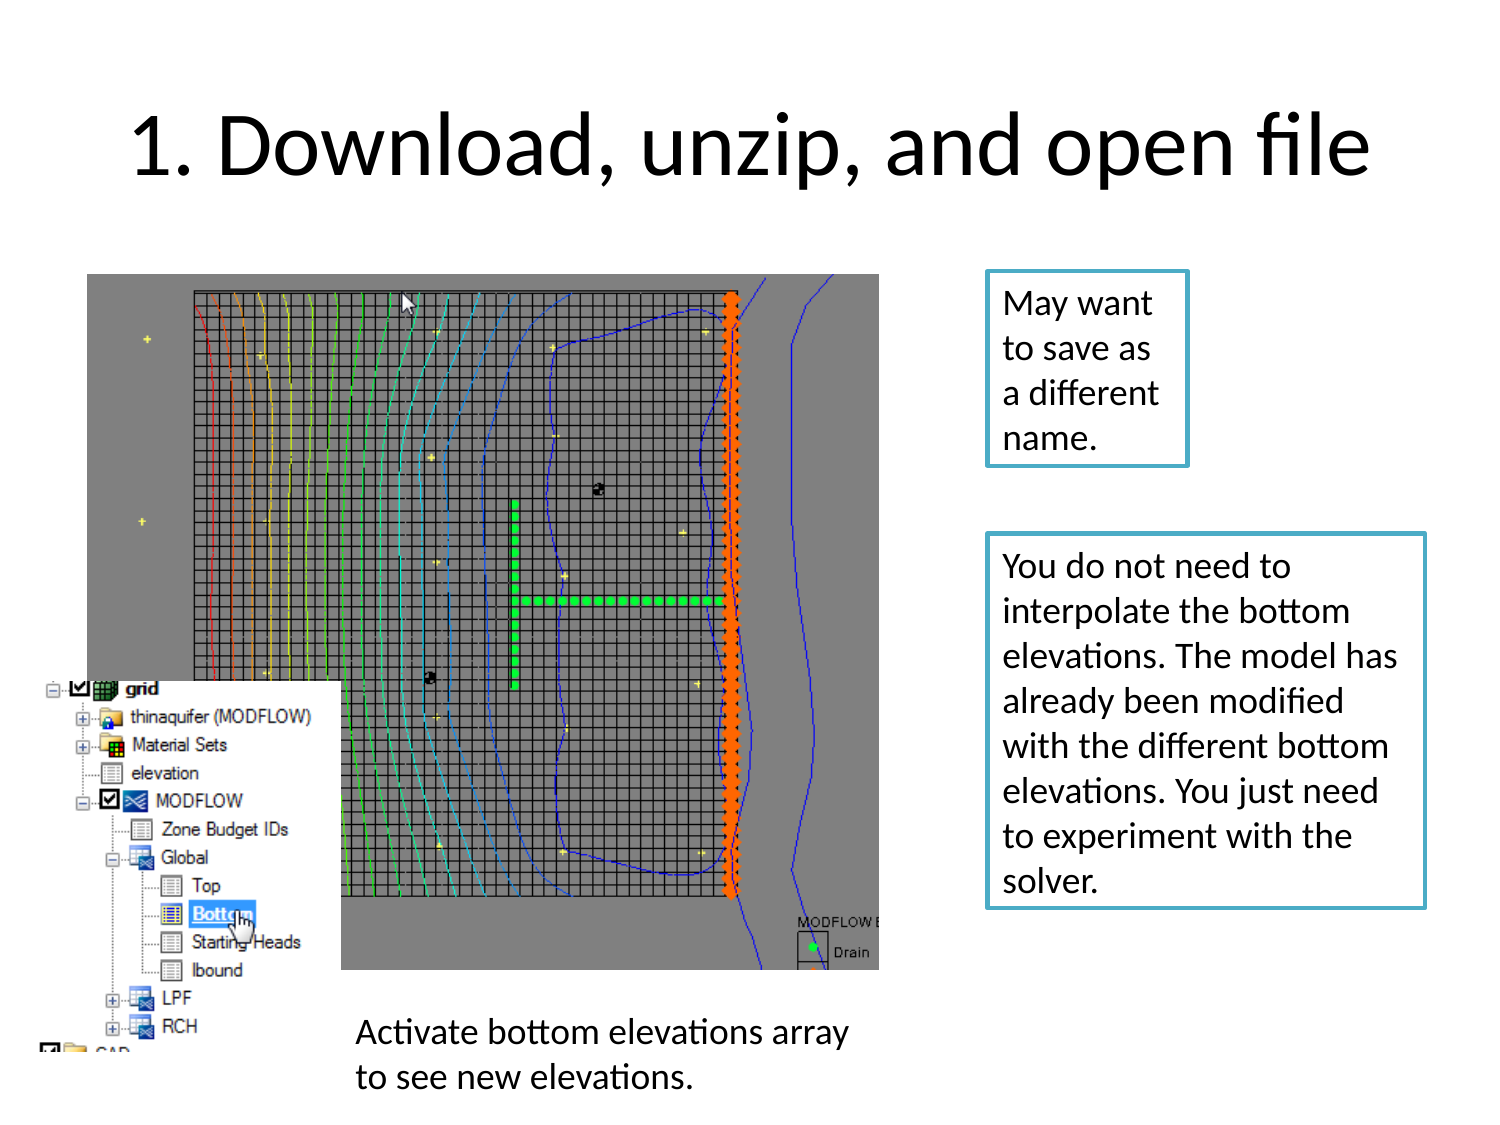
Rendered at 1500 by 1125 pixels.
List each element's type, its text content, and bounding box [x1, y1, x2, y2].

title 1. Download, unzip, and open file [75, 45, 1425, 233]
text_box May want to save as a different name. [985, 269, 1190, 468]
text_box You do not need to interpolate the bottom elevations. The model has already been modified with the different bottom elevations. You just need to experiment with the solver. [985, 531, 1427, 910]
picture [37, 274, 879, 1053]
text_box Activate bottom elevations array to see new elevations. [340, 999, 900, 1105]
